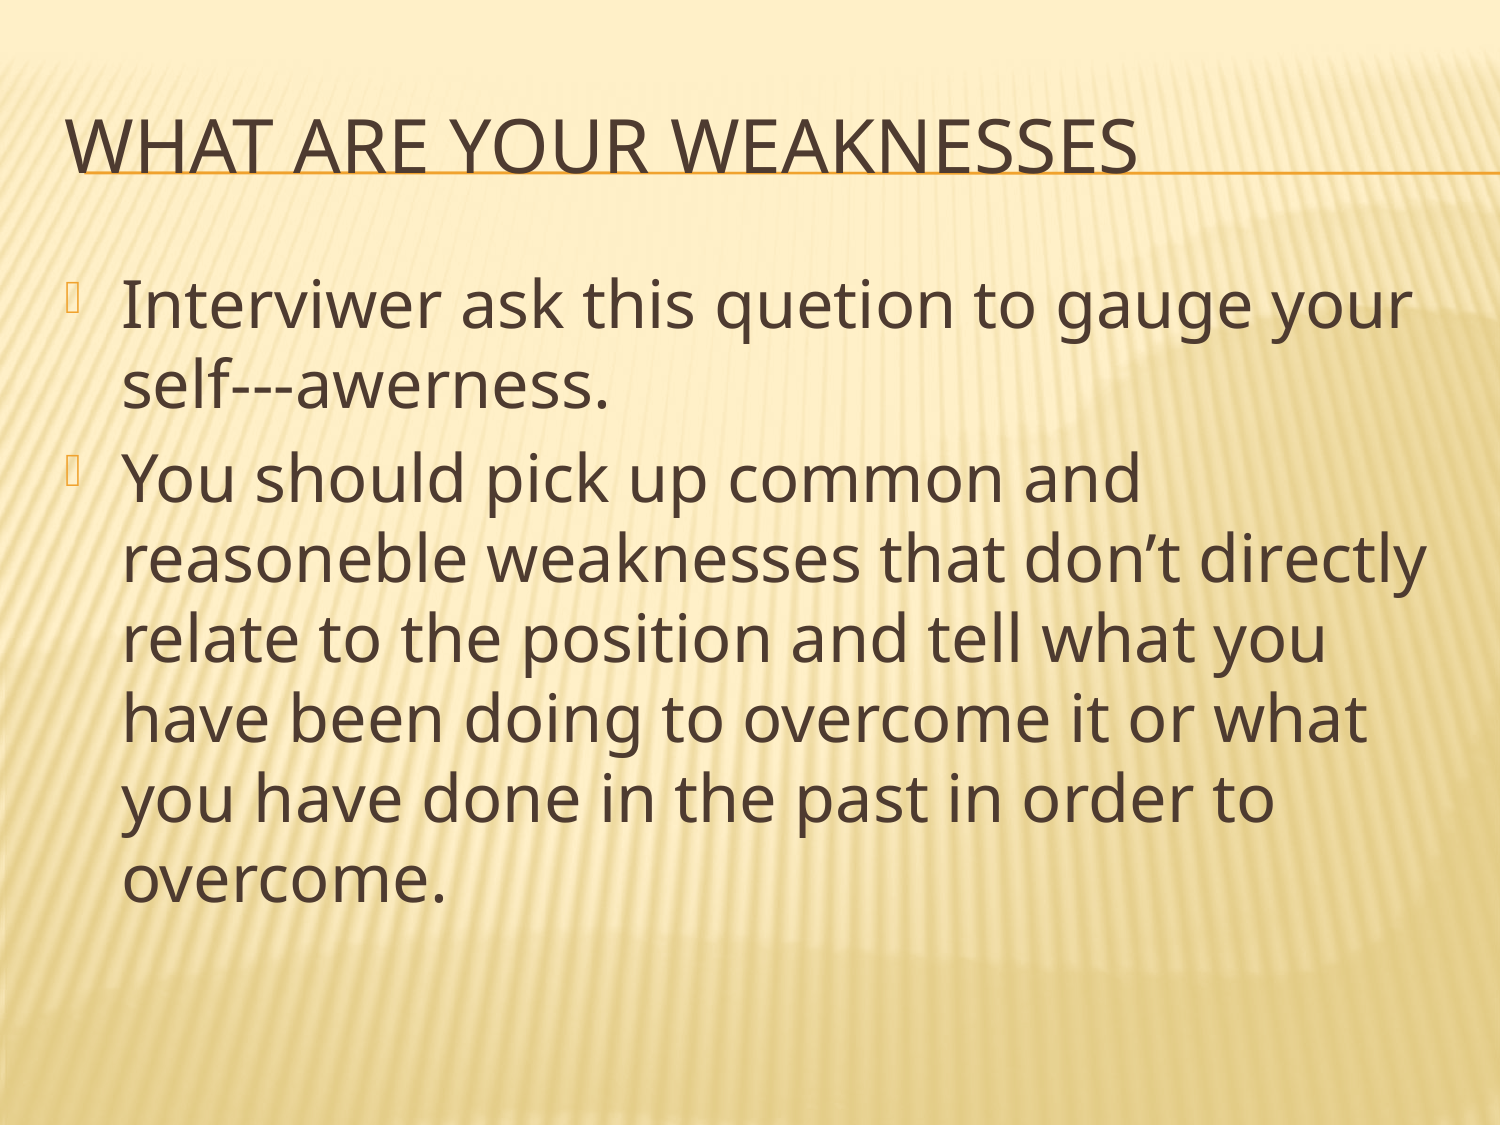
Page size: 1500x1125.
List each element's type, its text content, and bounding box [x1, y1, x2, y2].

title What are your weaknesses [50, 75, 1475, 213]
list Interviwer ask this quetion to gauge your self---awerness. You should pick up common and reasoneble weaknesses that don’t directly relate to the position and tell what you have been doing to overcome it or what you have done in the past in order to overcome. [50, 254, 1475, 998]
